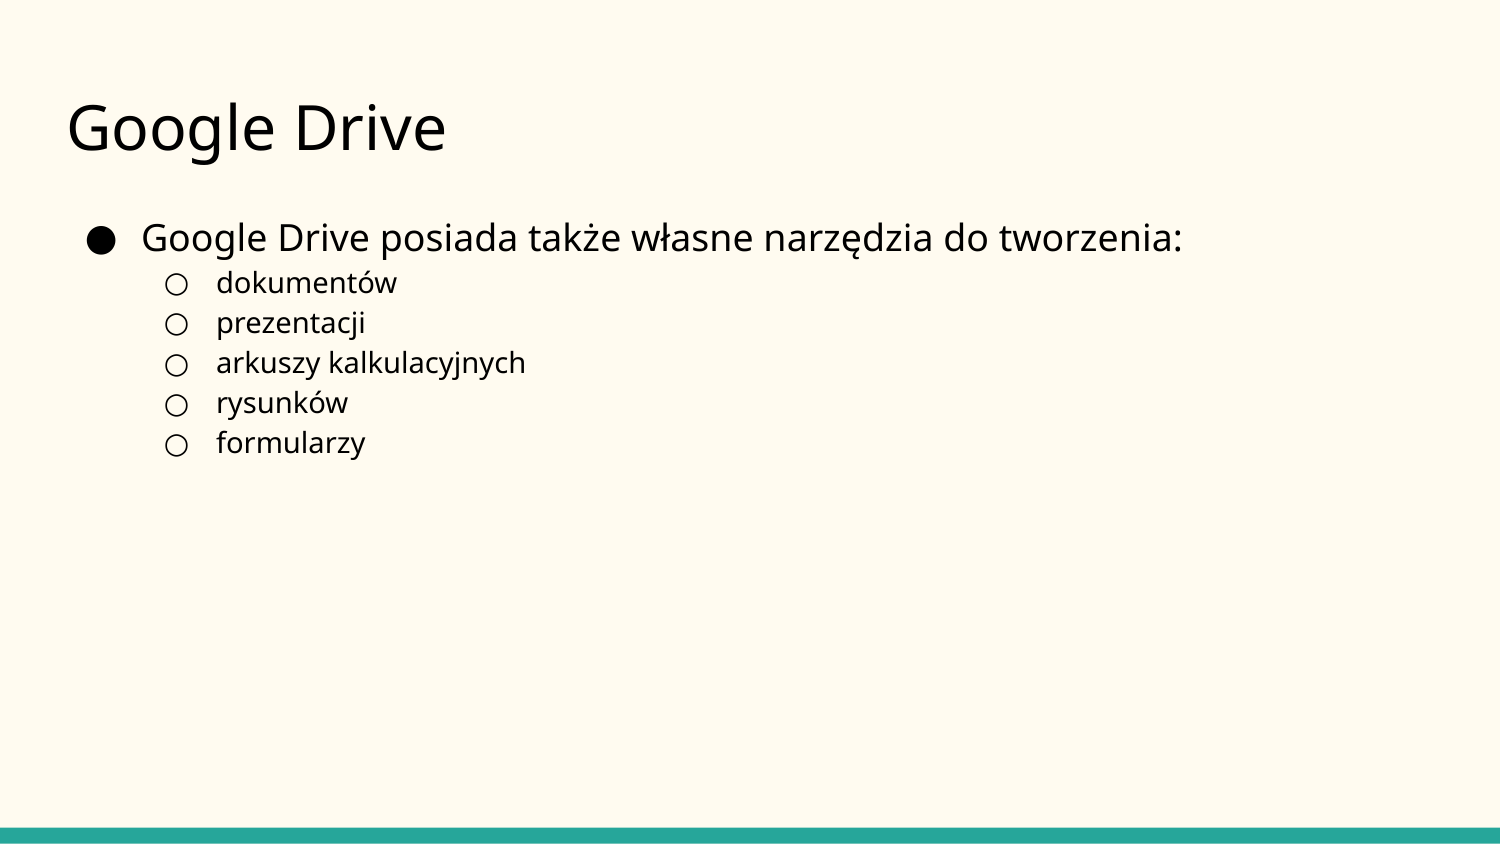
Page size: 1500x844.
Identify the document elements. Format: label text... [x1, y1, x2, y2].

list Google Drive posiada także własne narzędzia do tworzenia: dokumentów prezentacji arkuszy kalkulacyjnych rysunków formularzy [51, 192, 1449, 750]
title Google Drive [51, 72, 1449, 174]
